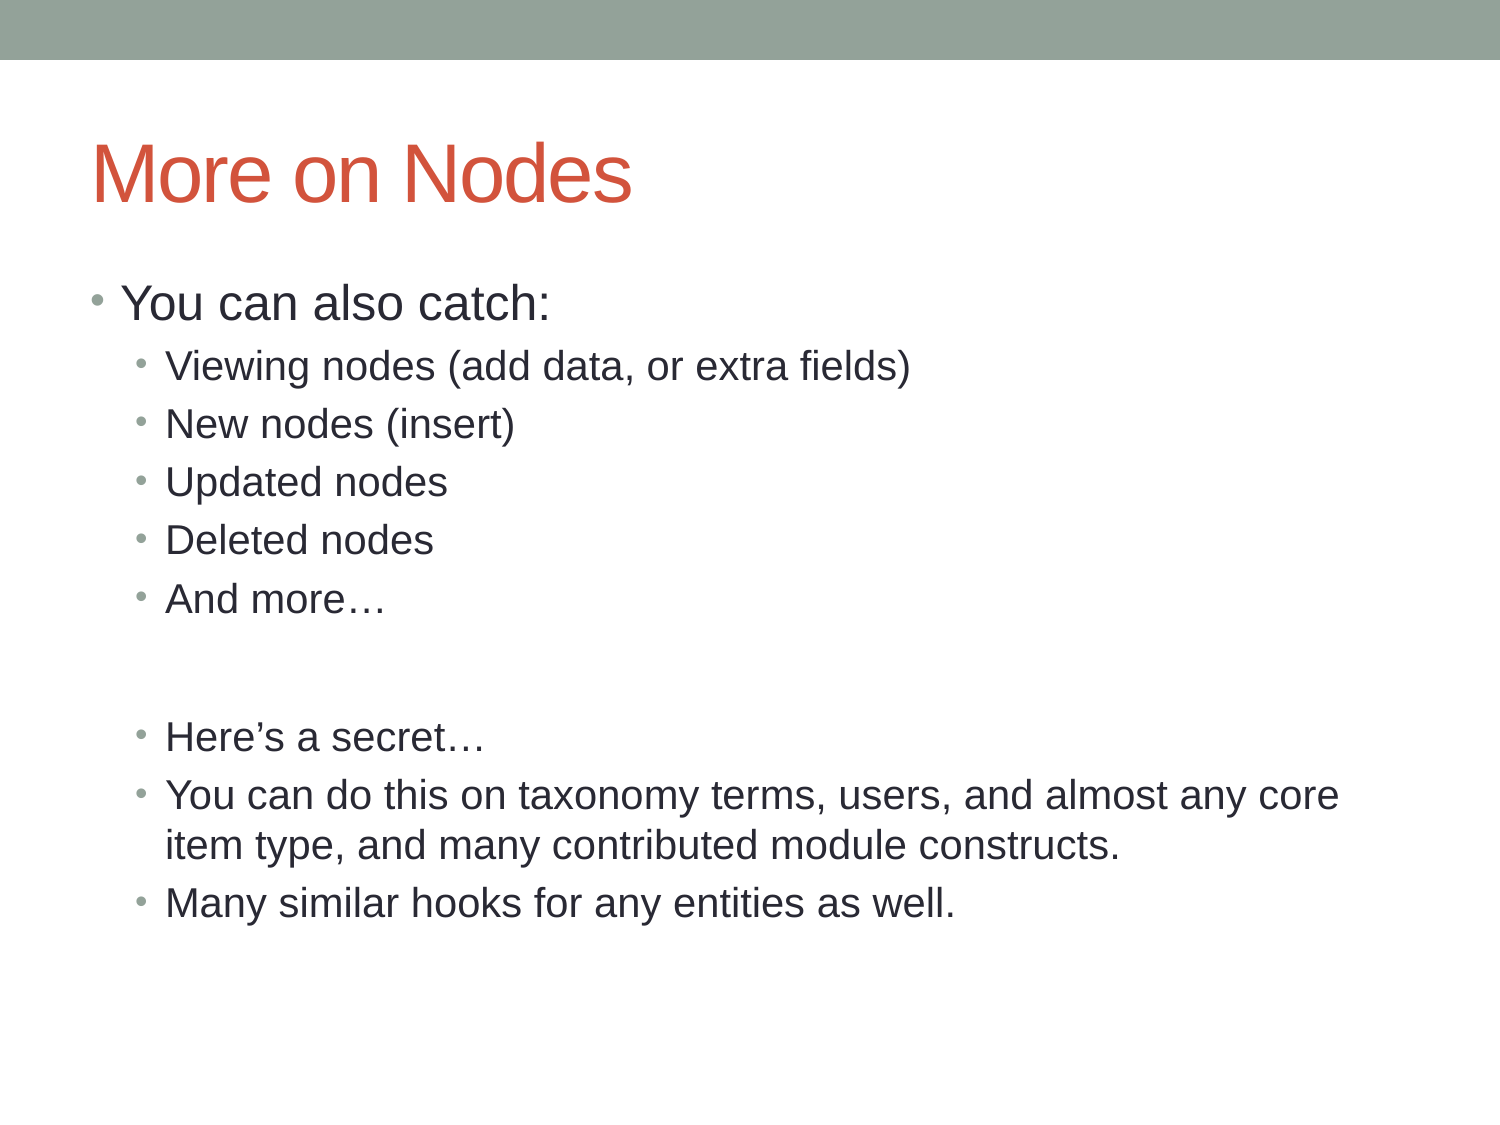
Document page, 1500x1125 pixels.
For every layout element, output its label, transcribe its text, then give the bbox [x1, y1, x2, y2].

title More on Nodes [75, 87, 1425, 250]
list You can also catch: Viewing nodes (add data, or extra fields) New nodes (insert) Updated nodes Deleted nodes And more… Here’s a secret… You can do this on taxonomy terms, users, and almost any core item type, and many contributed module constructs. Many similar hooks for any entities as well. [75, 262, 1425, 1063]
